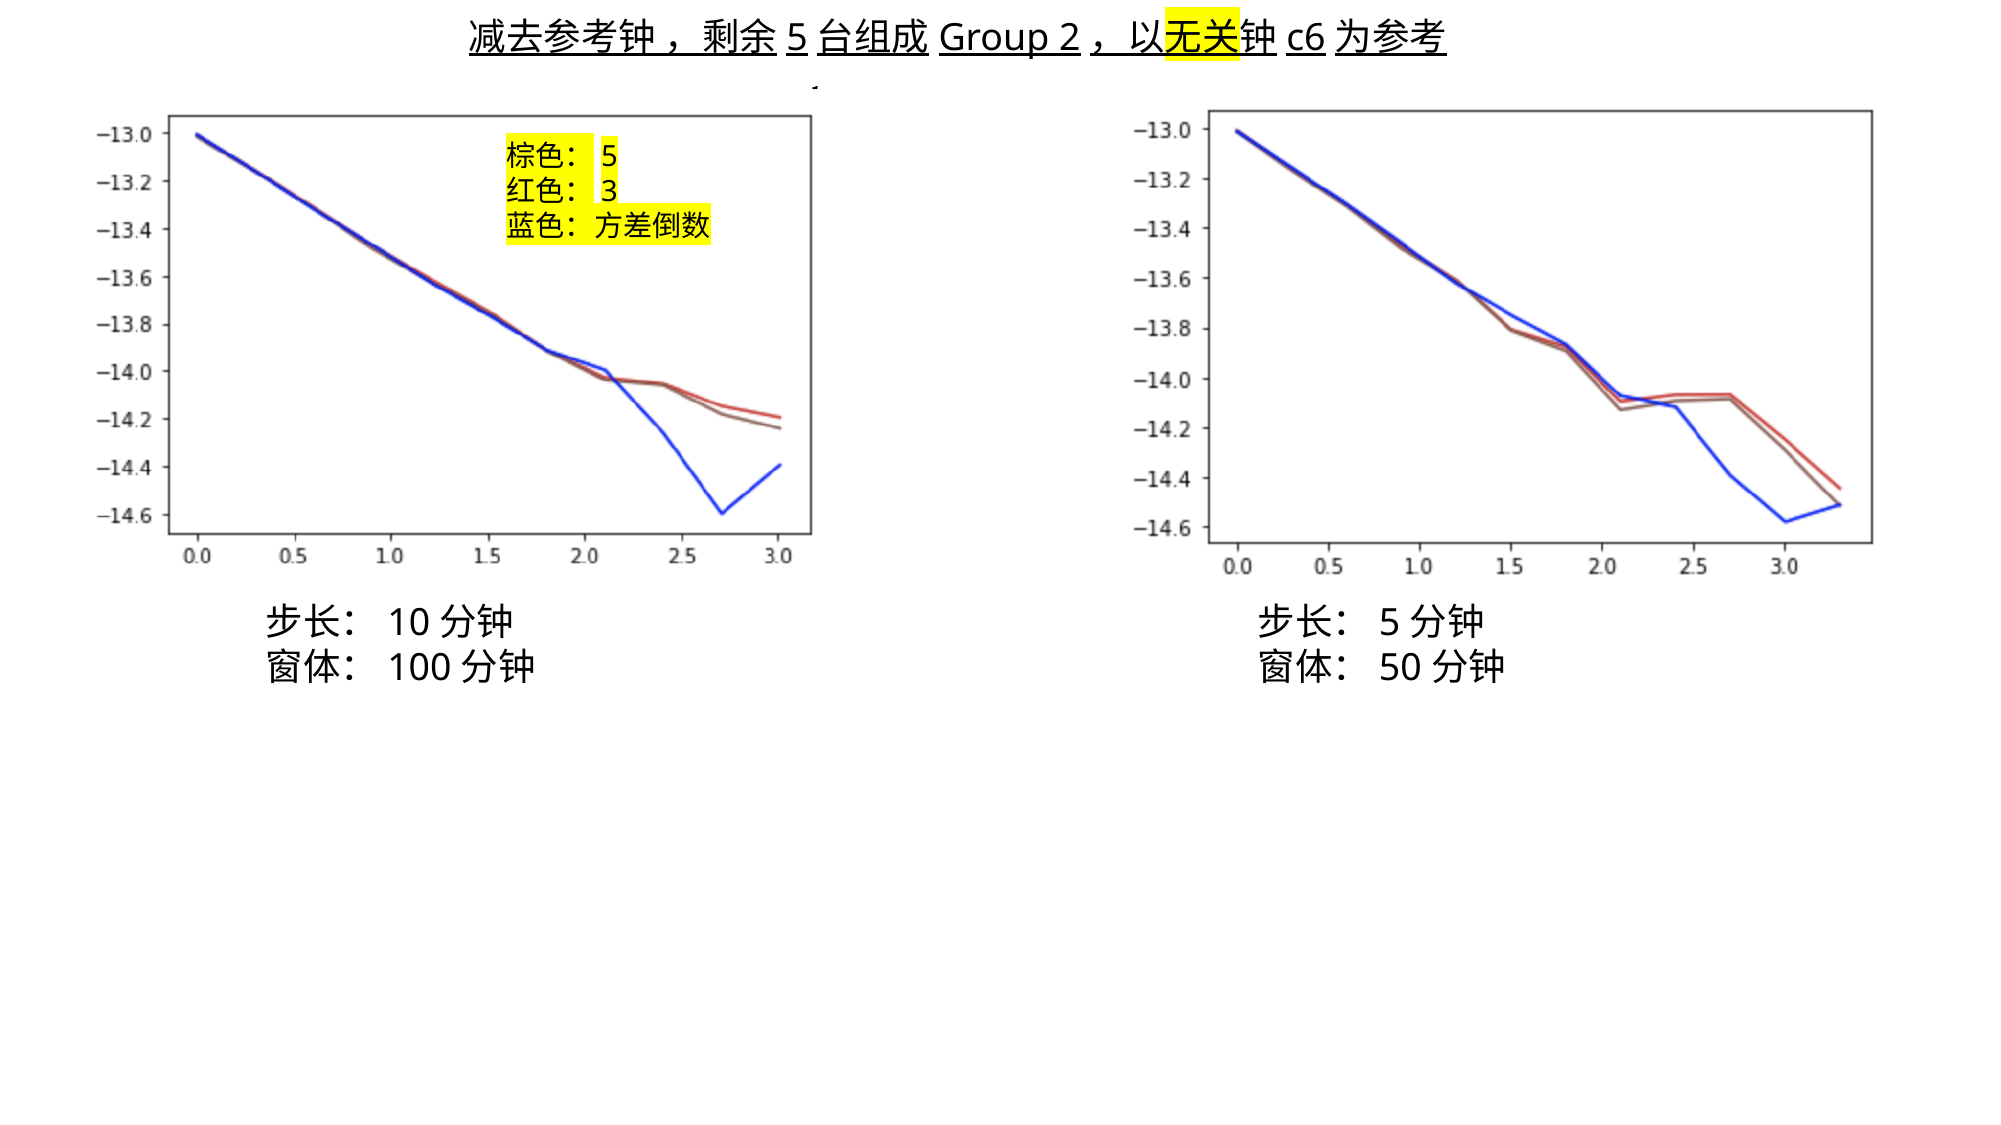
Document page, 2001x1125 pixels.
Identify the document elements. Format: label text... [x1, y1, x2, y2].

text_box 步长：10分钟 窗体：100分钟 [251, 590, 551, 696]
picture [1118, 86, 1890, 595]
text_box 步长：5分钟 窗体：50分钟 [1242, 595, 1521, 696]
picture [68, 86, 840, 584]
text_box 减去参考钟 ，剩余5台组成Group 2，以无关钟c6为参考 [454, 5, 1890, 66]
